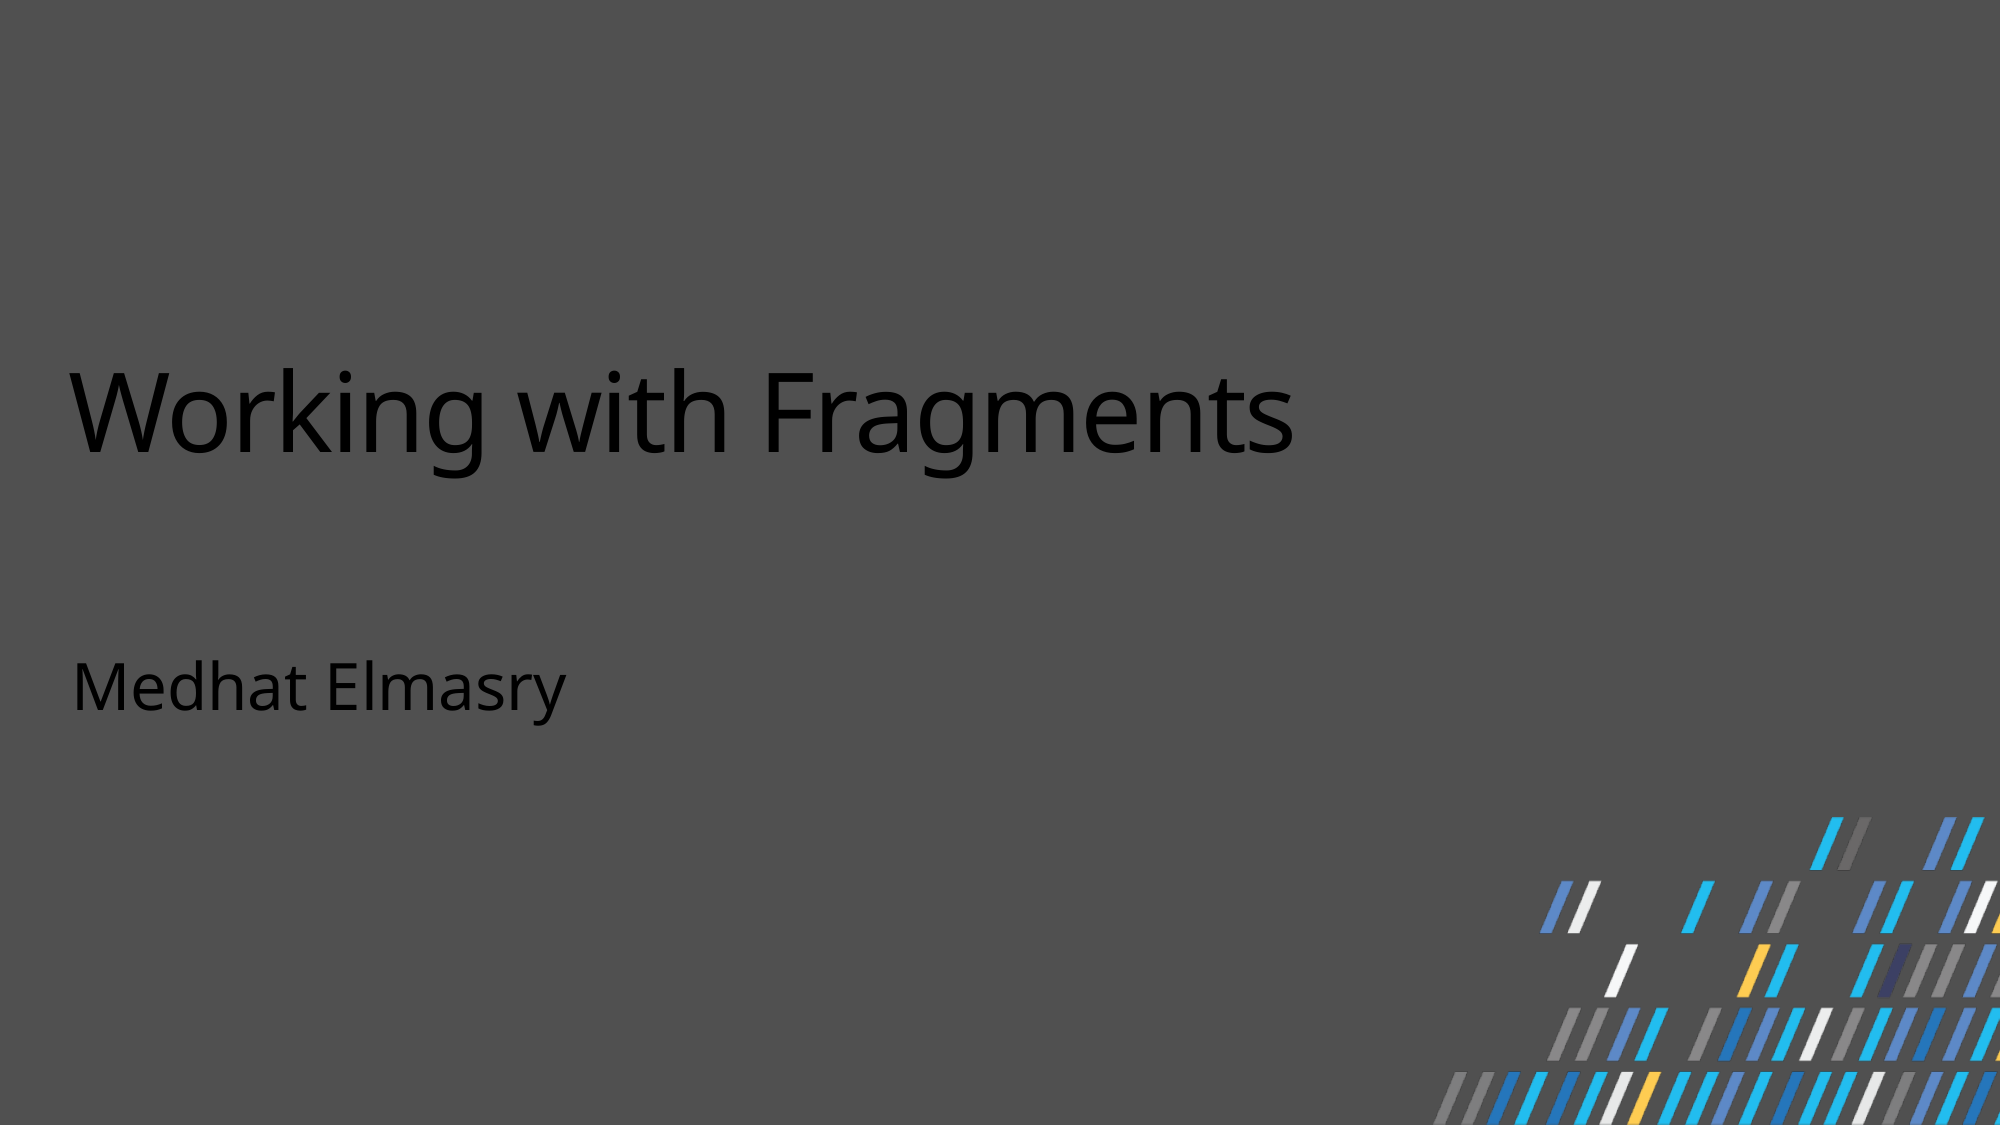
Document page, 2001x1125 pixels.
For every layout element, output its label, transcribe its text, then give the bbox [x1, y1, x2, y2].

title Working with Fragments [44, 341, 1515, 636]
picture [1433, 817, 2000, 1125]
list Medhat Elmasry [44, 636, 1221, 931]
